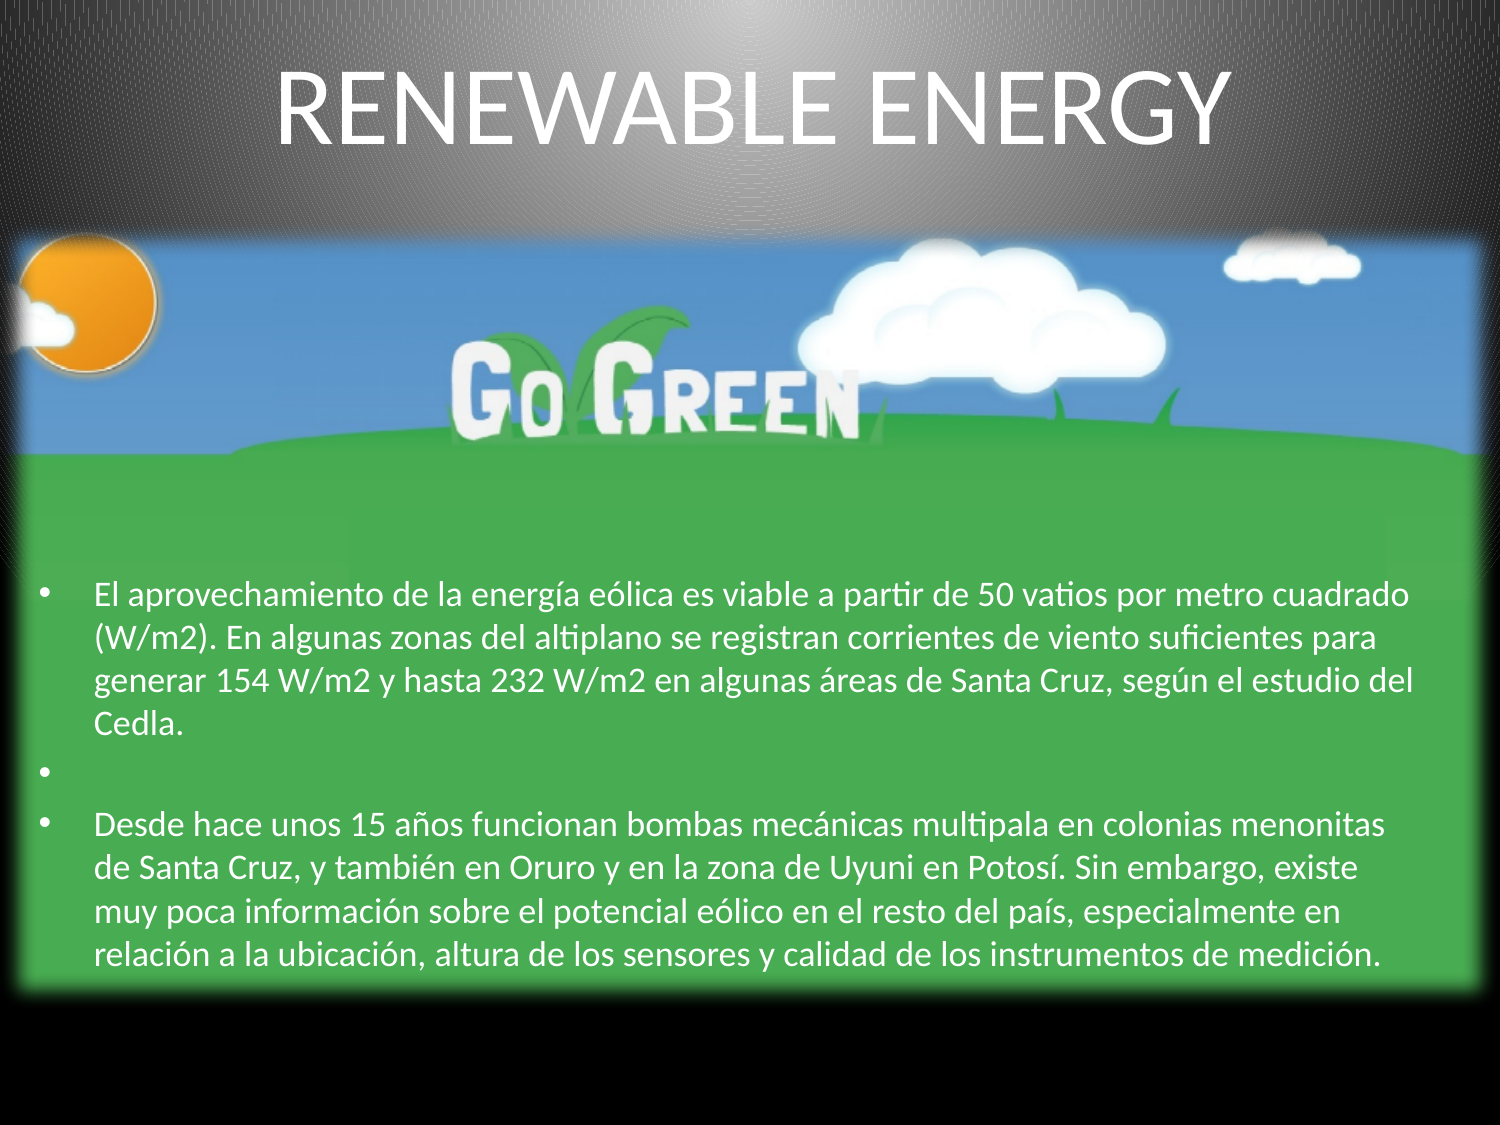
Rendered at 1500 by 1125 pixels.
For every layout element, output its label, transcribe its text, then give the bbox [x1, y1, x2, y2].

picture [0, 223, 1500, 1012]
title RENEWABLE ENERGY [82, 0, 1425, 200]
